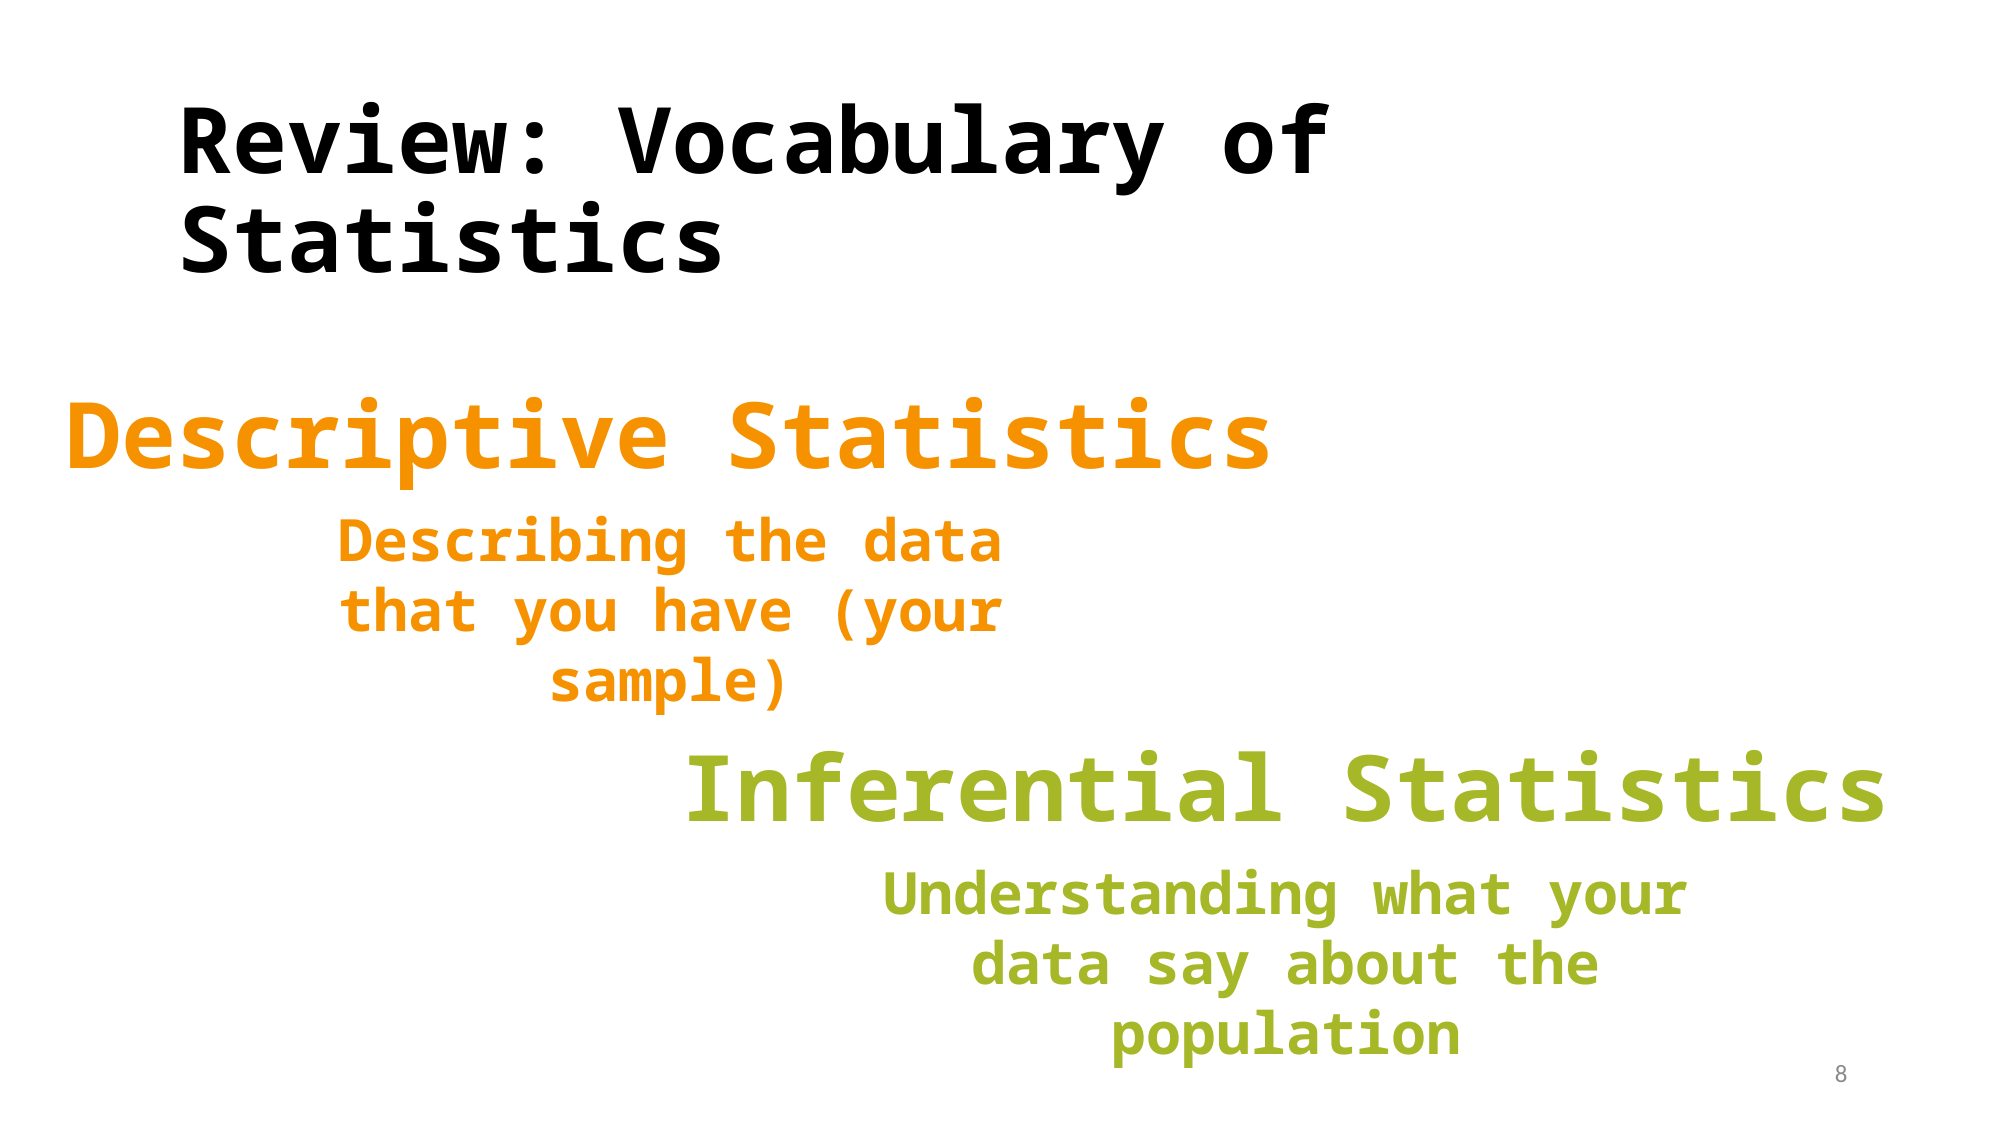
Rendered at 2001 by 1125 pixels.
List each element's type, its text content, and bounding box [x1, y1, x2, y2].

text_box Describing the data that you have (your sample) [239, 496, 1102, 721]
text_box Understanding what your data say about the population [795, 848, 1778, 1074]
text_box Inferential Statistics [666, 722, 1906, 847]
slide_number 8 [1412, 1042, 1863, 1103]
text_box Review: Vocabulary of Statistics [162, 84, 1888, 303]
text_box Descriptive Statistics [51, 369, 1291, 495]
